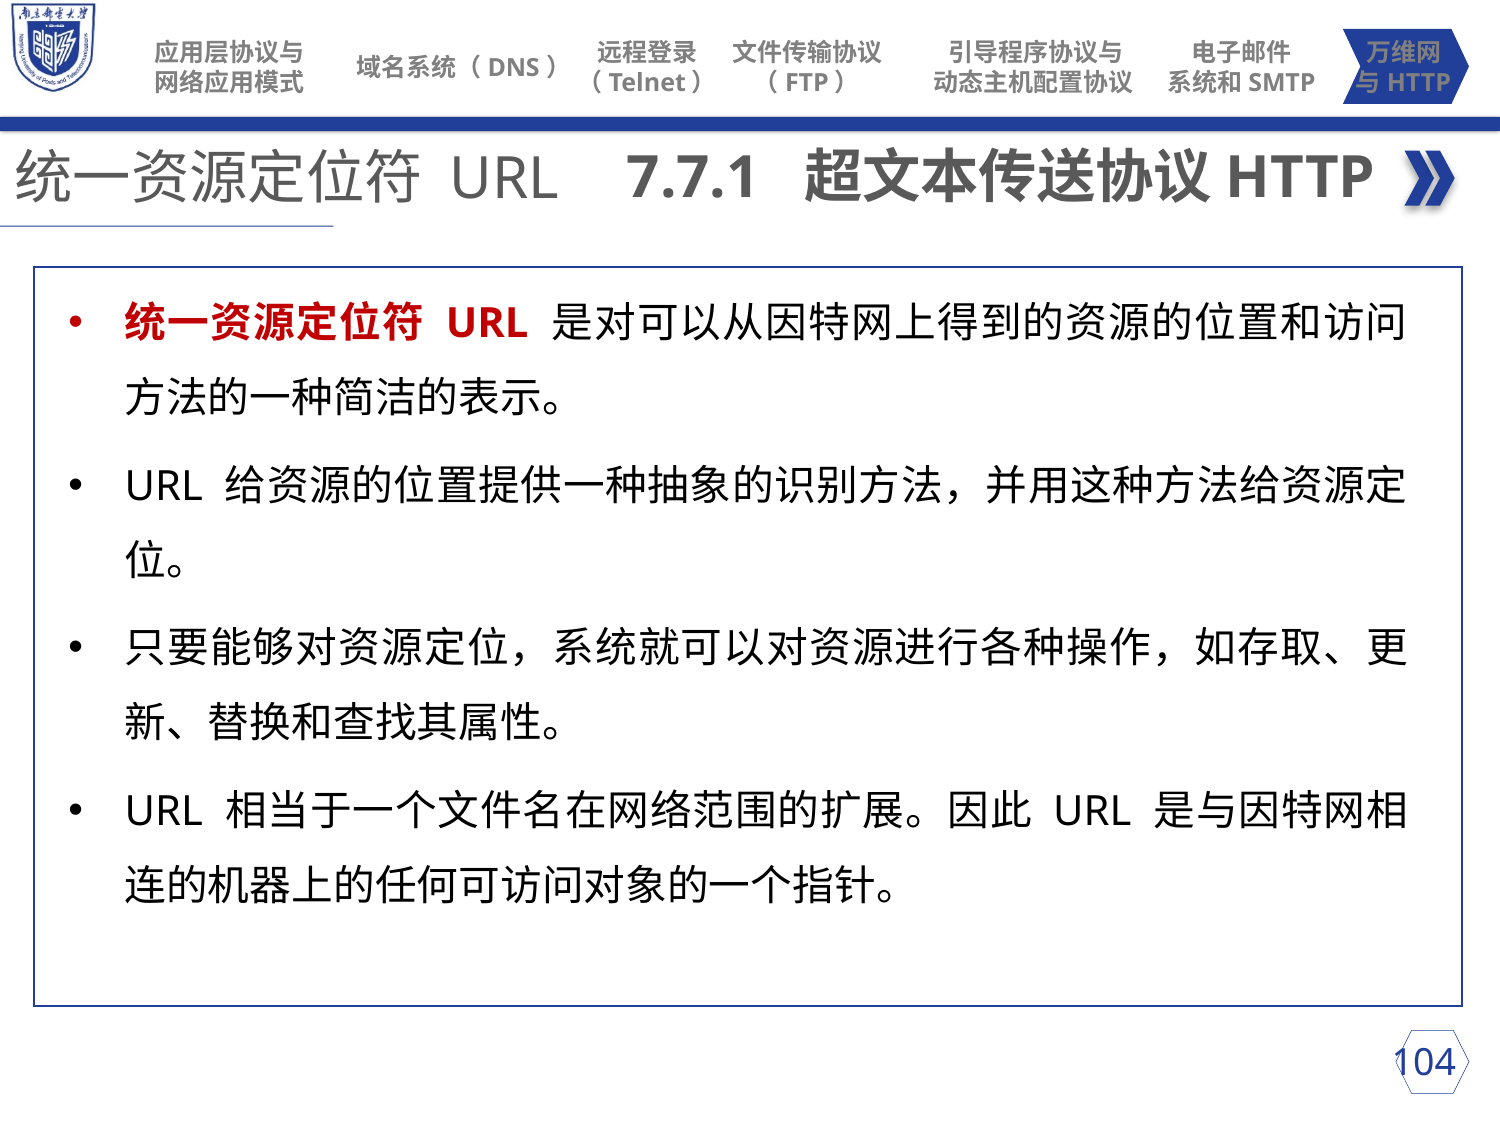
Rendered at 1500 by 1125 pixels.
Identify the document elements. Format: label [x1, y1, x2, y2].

text_box [1363, 1029, 1494, 1095]
text_box [0, 116, 1500, 217]
text_box [129, 36, 330, 97]
text_box [33, 263, 1463, 1007]
text_box [355, 36, 916, 97]
text_box [1404, 150, 1455, 206]
picture [0, 0, 108, 93]
text_box [927, 27, 1500, 105]
